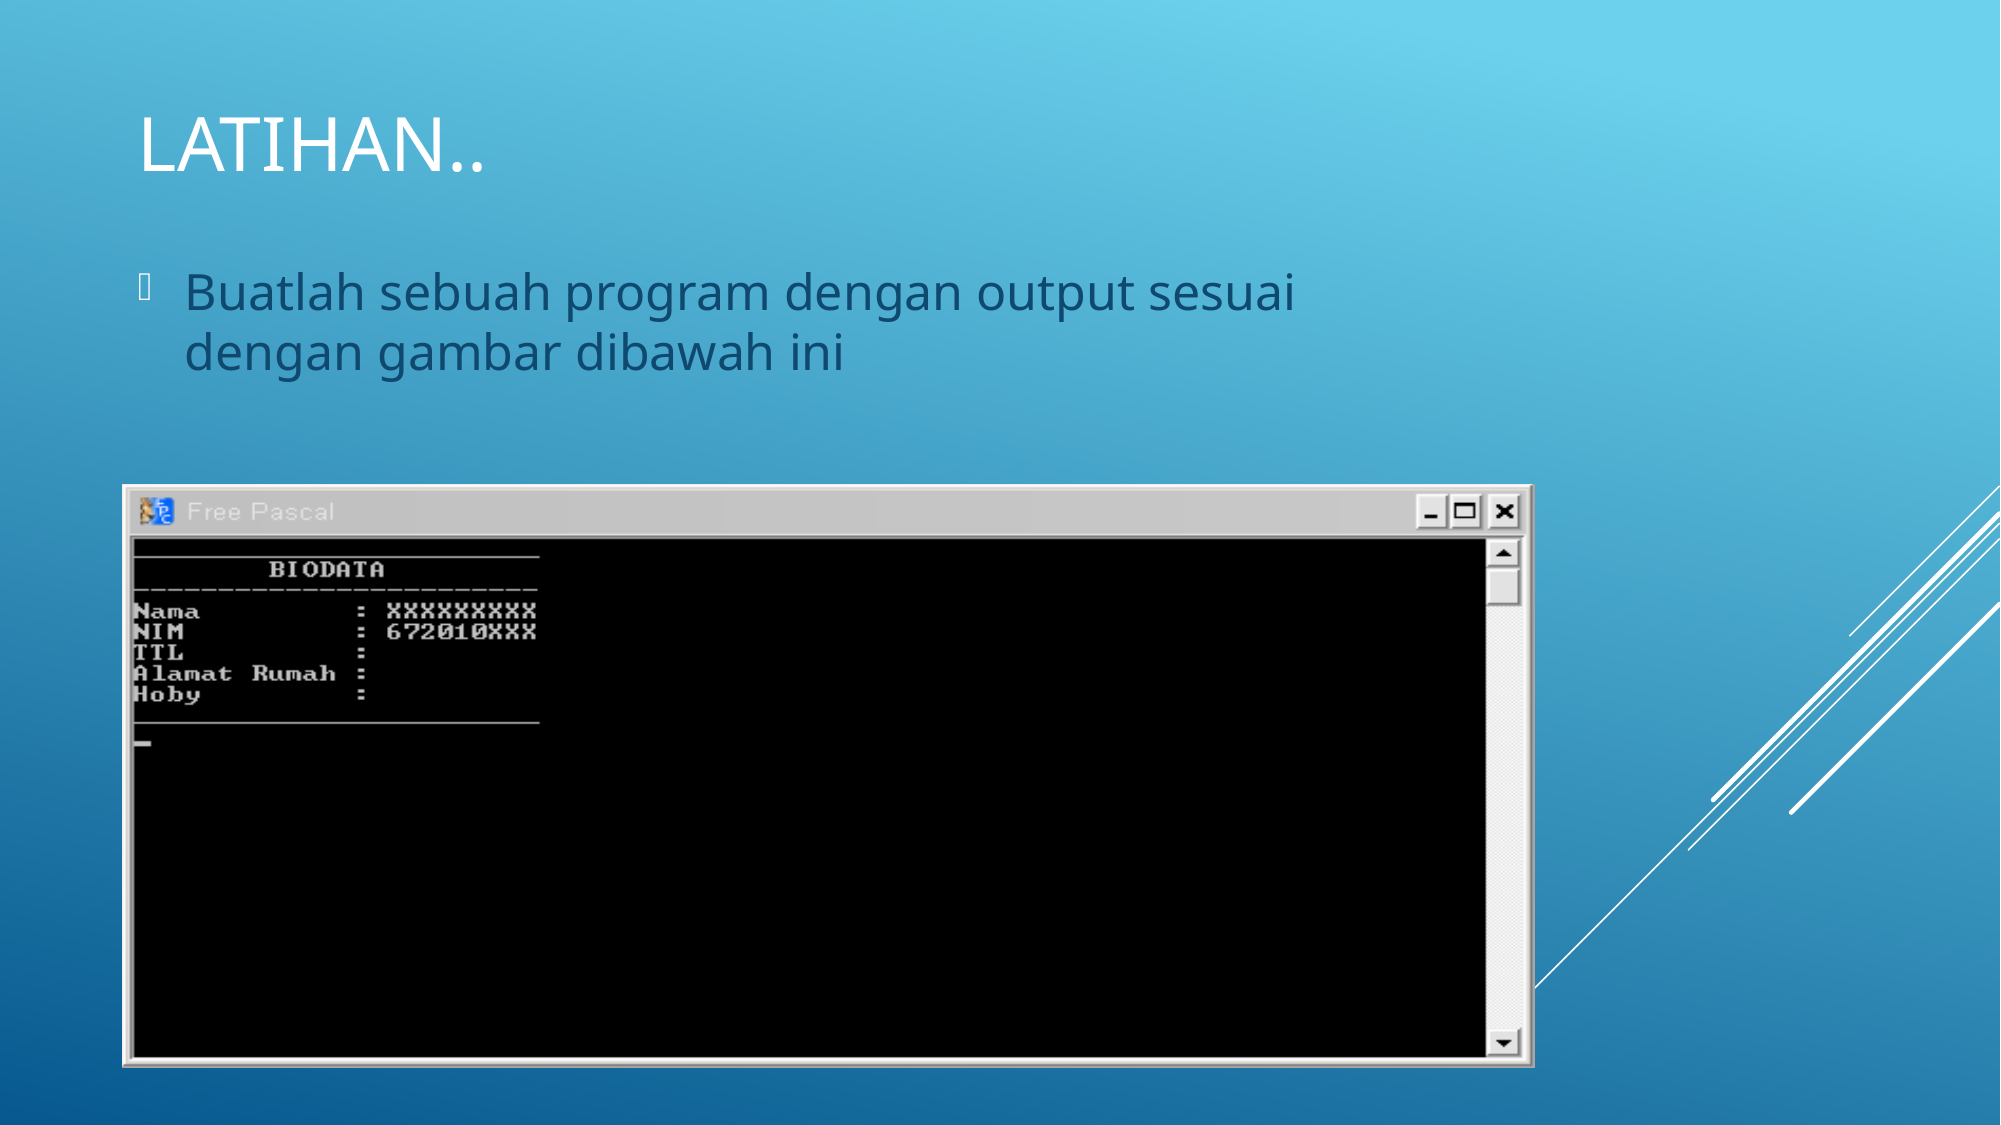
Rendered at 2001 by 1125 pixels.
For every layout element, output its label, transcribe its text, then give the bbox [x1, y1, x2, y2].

picture [122, 483, 1535, 1069]
title Latihan.. [122, 18, 1523, 266]
list Buatlah sebuah program dengan output sesuai dengan gambar dibawah ini [122, 219, 1473, 422]
